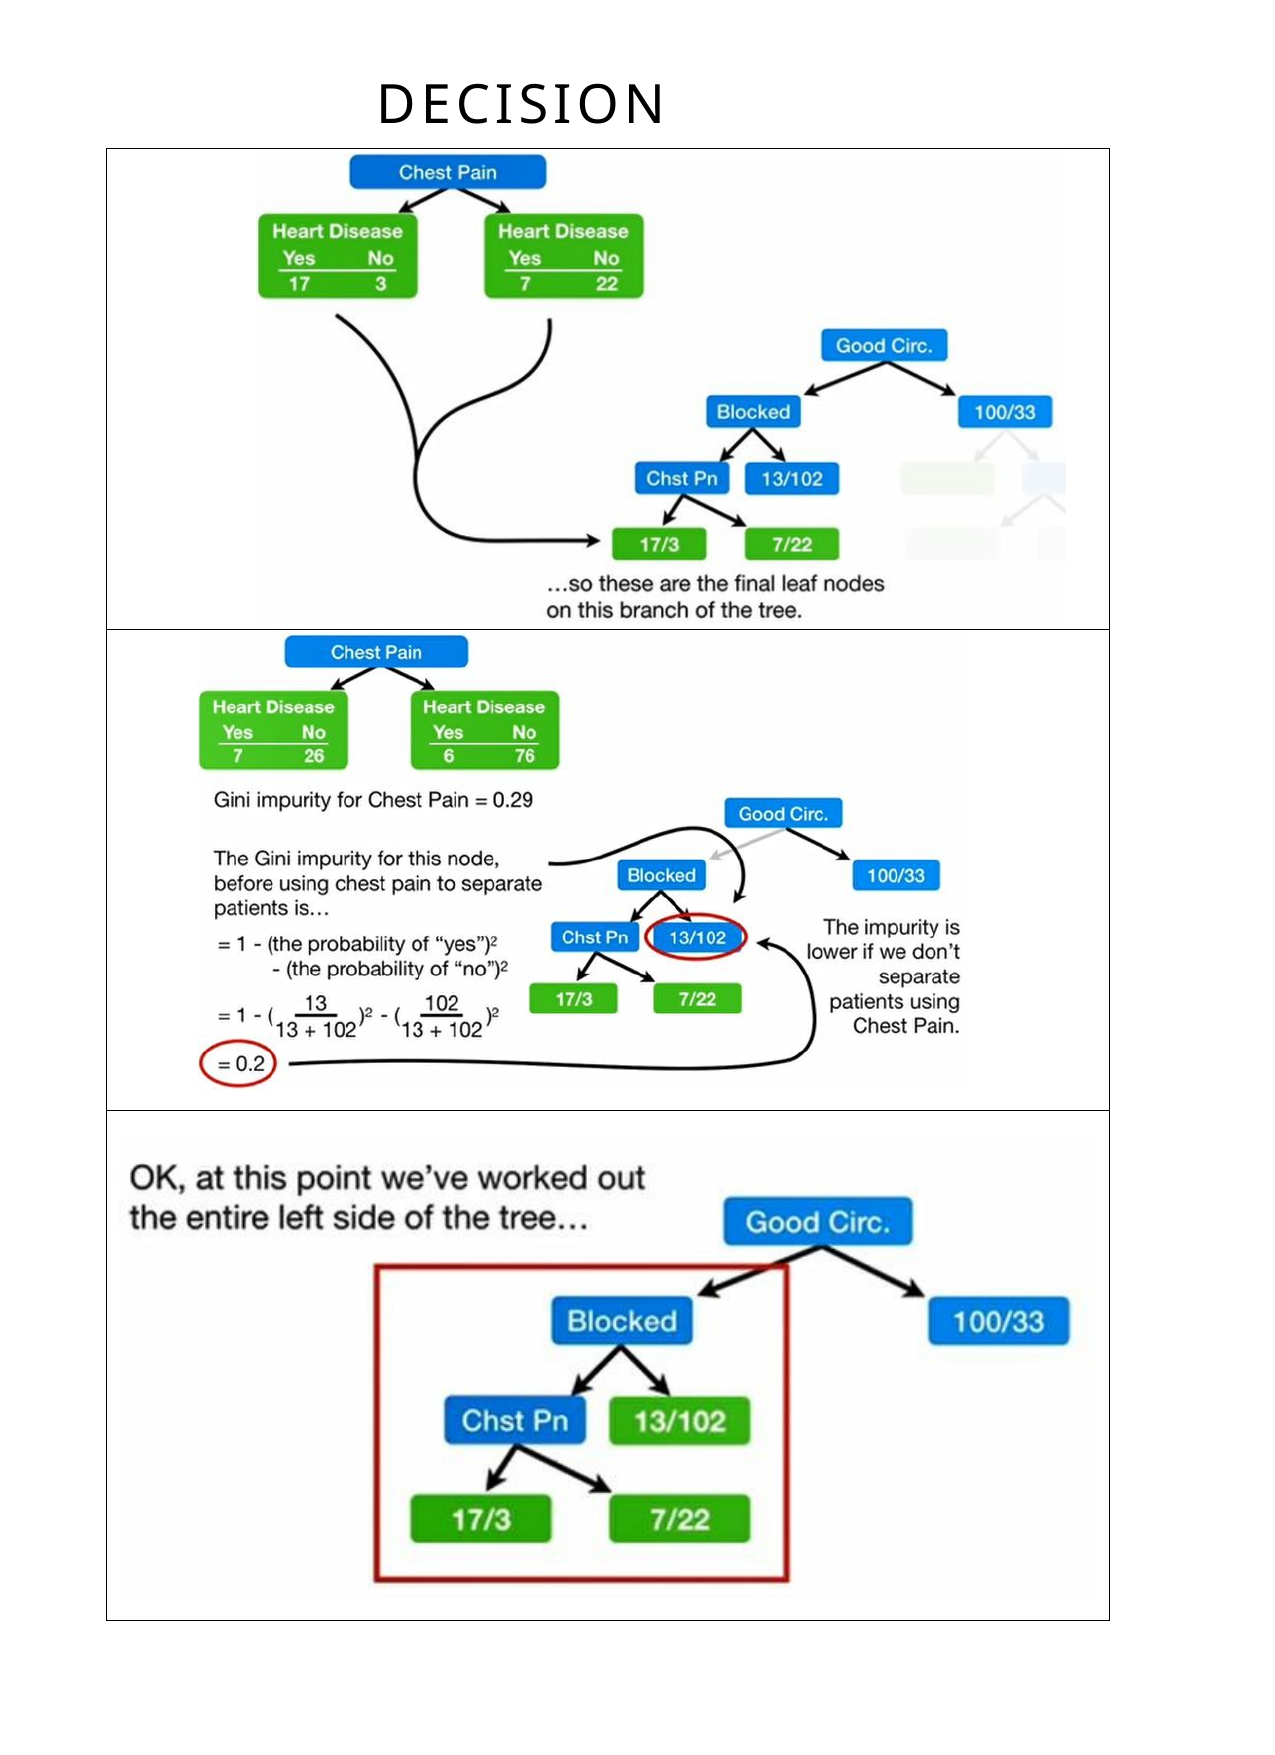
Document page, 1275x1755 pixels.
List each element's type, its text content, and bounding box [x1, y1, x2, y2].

text_box DECISION TREE [374, 67, 798, 145]
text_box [106, 147, 1111, 1622]
picture [117, 1137, 1099, 1598]
